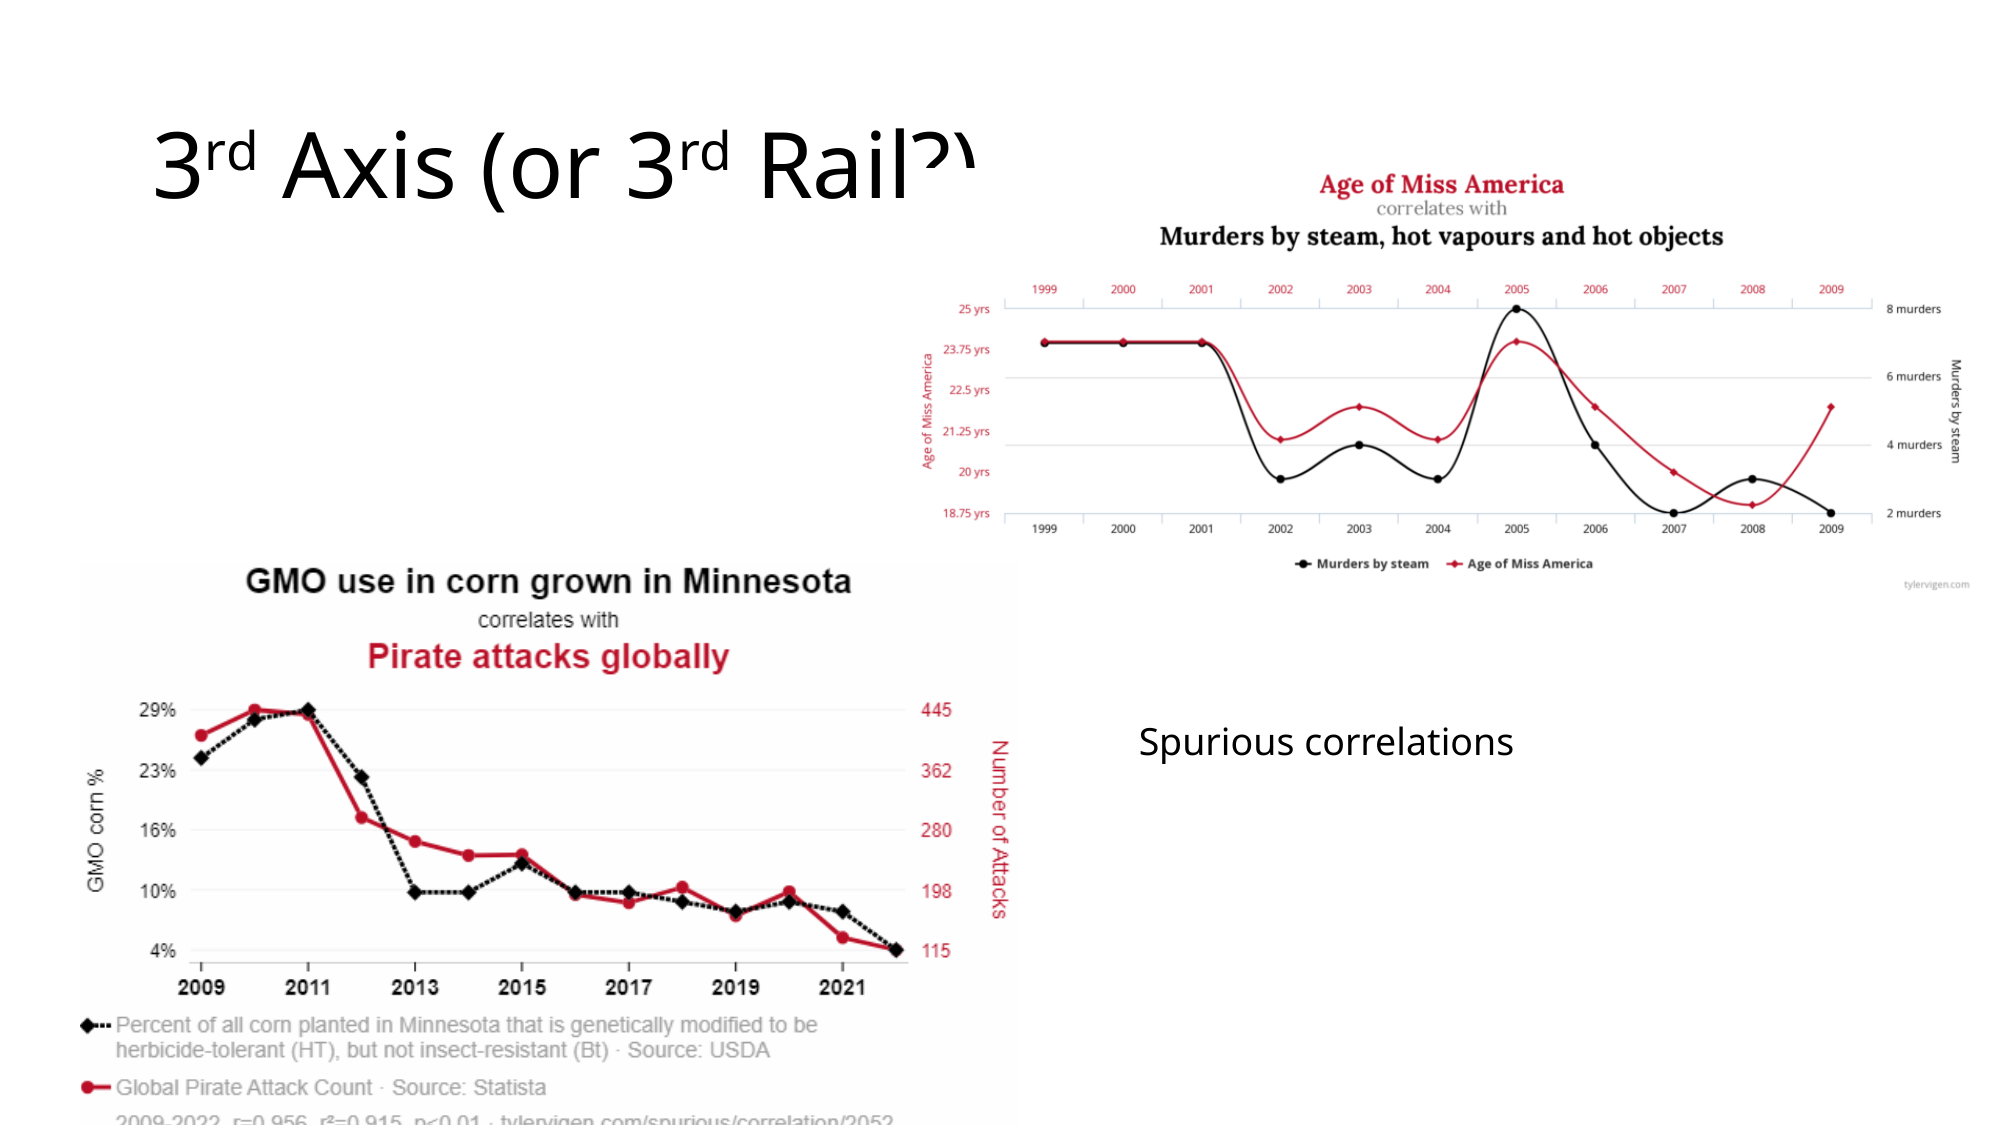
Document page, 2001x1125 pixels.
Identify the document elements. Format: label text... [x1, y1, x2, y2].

title 3rd Axis (or 3rd Rail?) [137, 59, 1863, 278]
picture [80, 168, 1980, 1125]
text_box Spurious correlations [1123, 710, 1747, 770]
